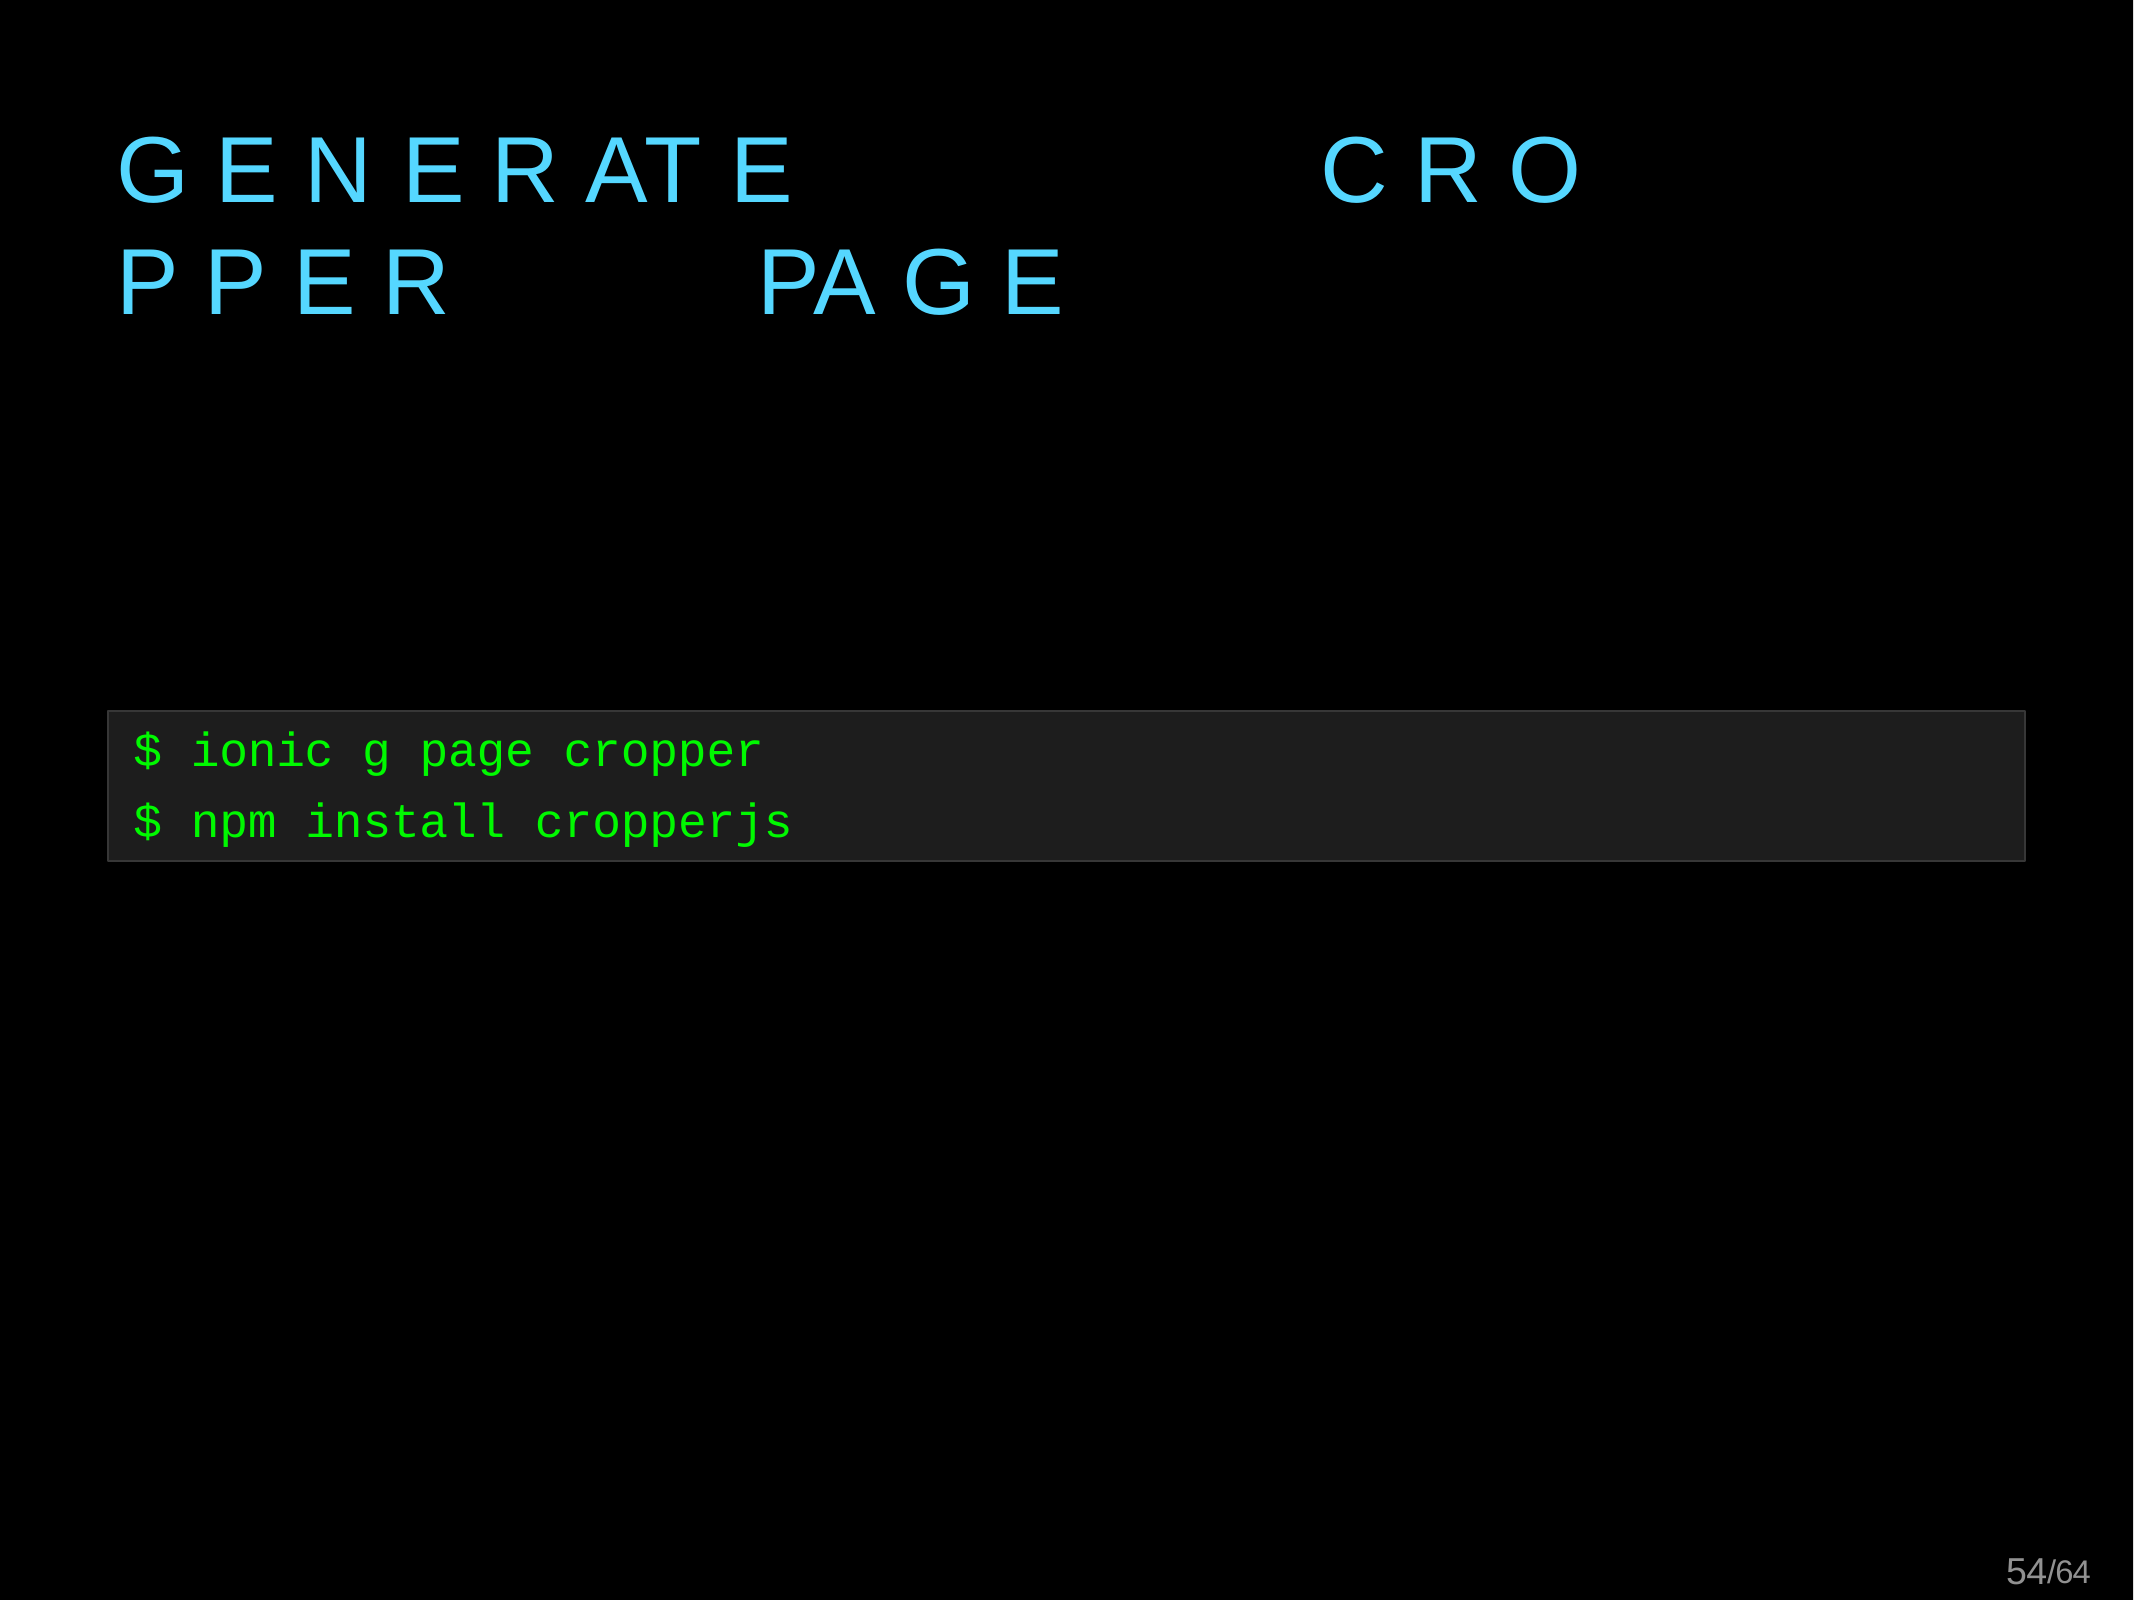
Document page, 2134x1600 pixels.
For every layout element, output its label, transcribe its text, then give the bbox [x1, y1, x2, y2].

text_box cropper cropperjs [534, 703, 796, 847]
title G E N E R AT E C R O P P E R PA G E [114, 106, 1606, 376]
text_box [108, 710, 2025, 862]
slide_number 51/64 [2001, 1524, 2101, 1600]
text_box $ ionic g page $ npm install [133, 703, 534, 847]
